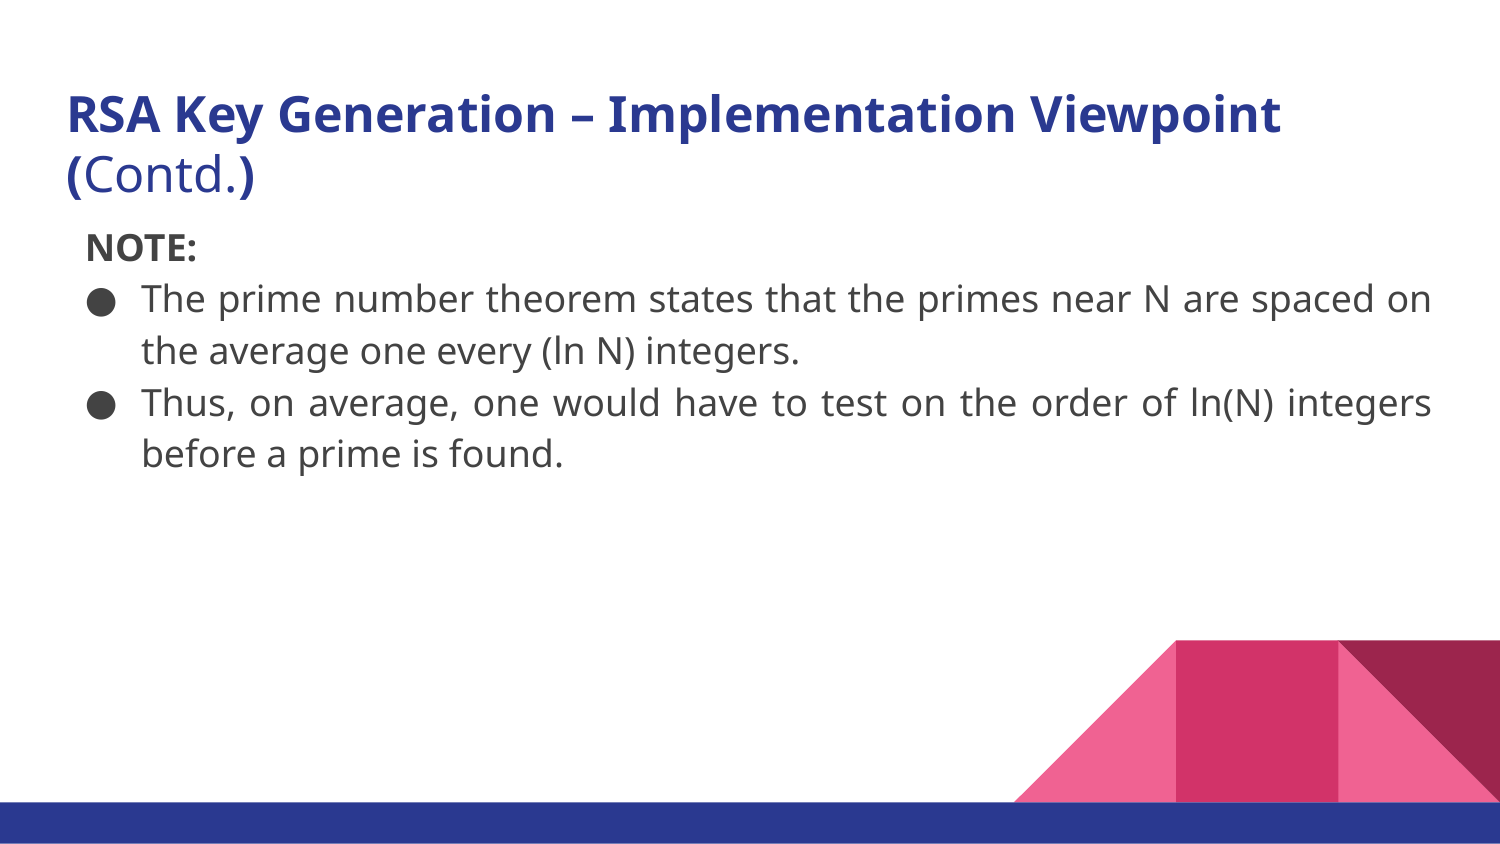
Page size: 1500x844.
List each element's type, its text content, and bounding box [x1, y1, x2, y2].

title RSA Key Generation – Implementation Viewpoint (Contd.) [51, 67, 1449, 167]
list NOTE: The prime number theorem states that the primes near N are spaced on the average one every (ln N) integers. Thus, on average, one would have to test on the order of ln(N) integers before a prime is found. [51, 201, 1449, 750]
